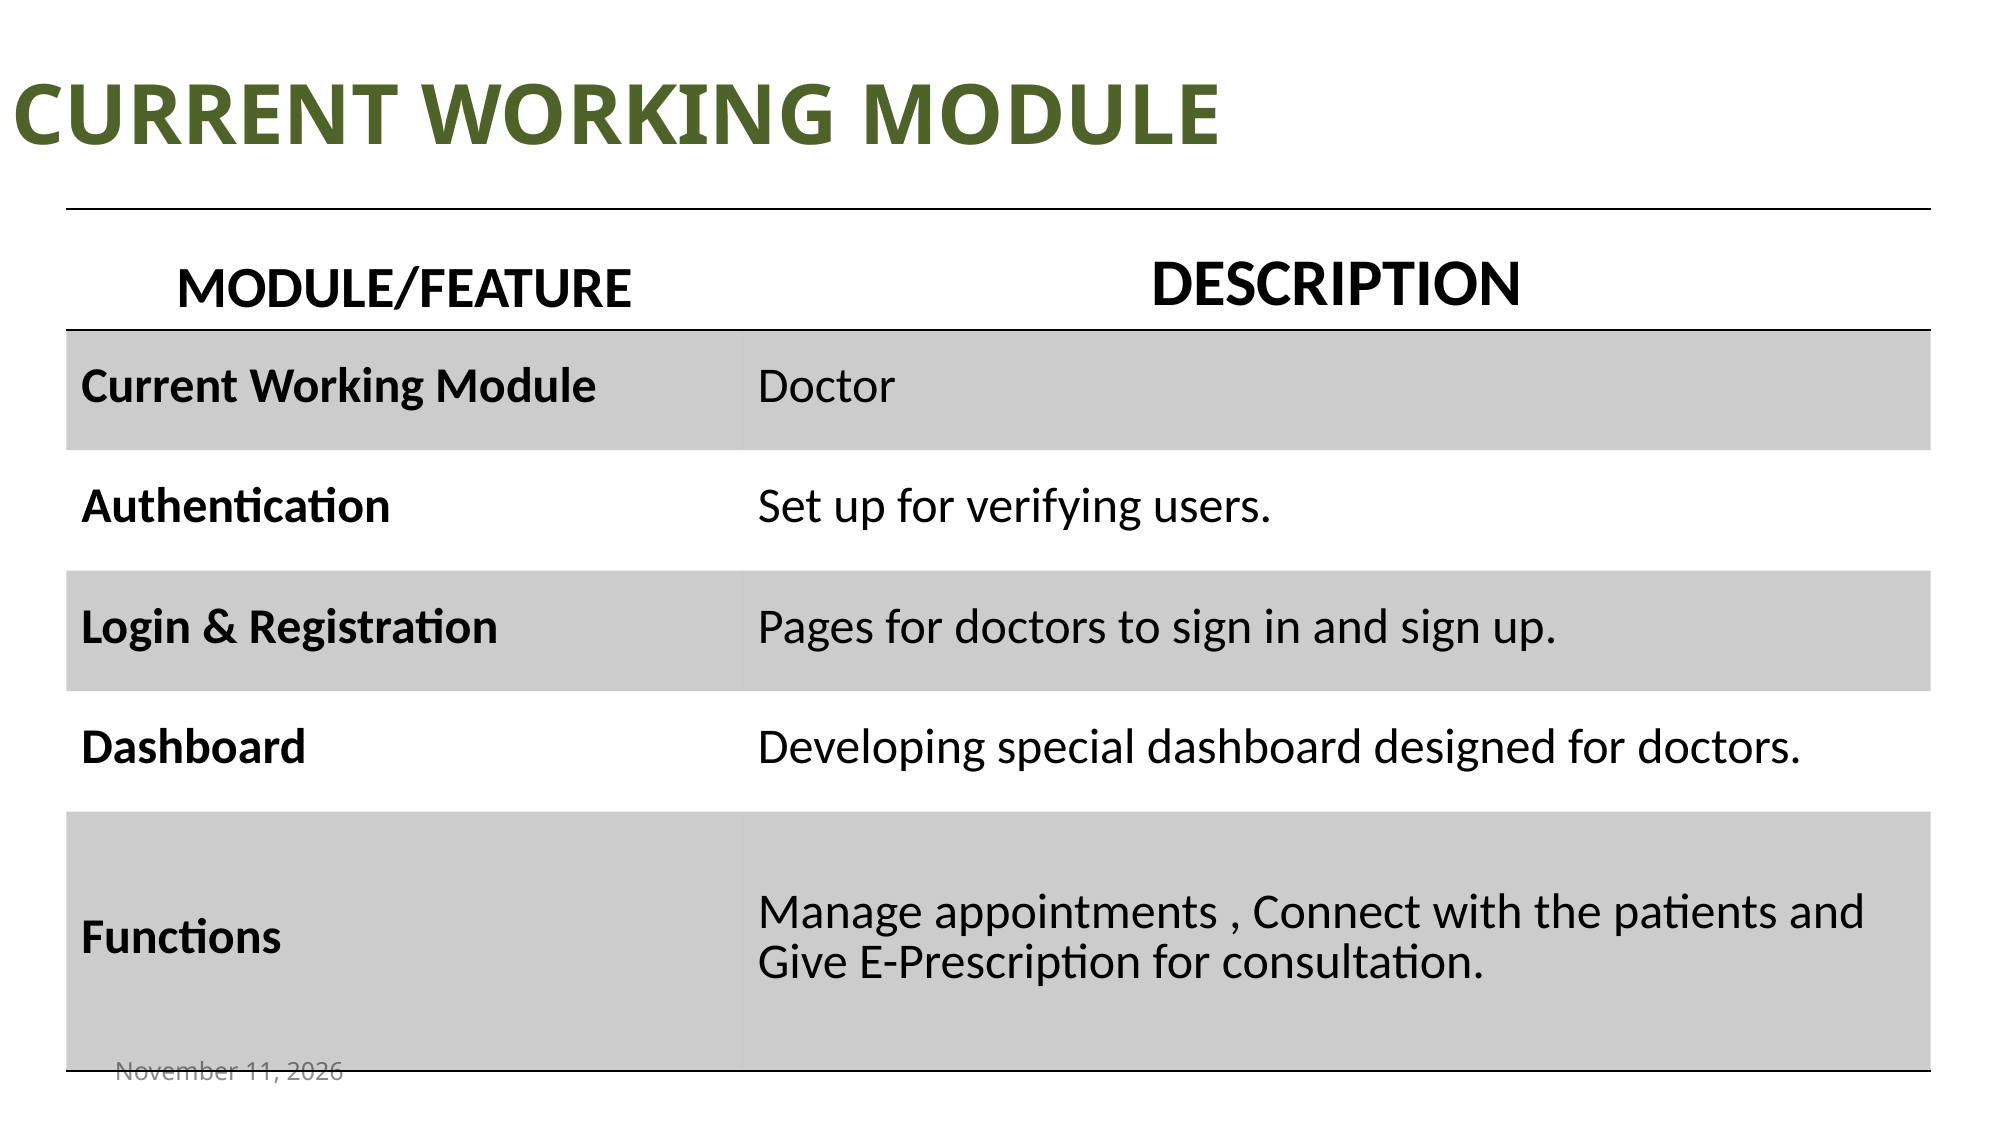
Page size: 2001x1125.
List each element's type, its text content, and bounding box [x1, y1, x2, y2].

table_cell Set up for verifying users. [743, 450, 1931, 571]
table_header MODULE/FEATURE [66, 210, 743, 329]
table_cell Pages for doctors to sign in and sign up. [743, 571, 1931, 691]
table_cell Manage appointments , Connect with the patients and Give E-Prescription for consultation. [743, 812, 1931, 1070]
table_cell Dashboard [66, 691, 743, 812]
text_box CURRENT WORKING MODULE [0, 53, 1272, 173]
table_cell Authentication [66, 450, 743, 571]
table_cell Doctor [743, 331, 1931, 450]
table_cell Developing special dashboard designed for doctors. [743, 691, 1931, 812]
table_cell Functions [66, 812, 743, 1070]
table_cell Current Working Module [66, 331, 743, 450]
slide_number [99, 1072, 567, 1103]
table_header DESCRIPTION [743, 210, 1931, 329]
table_cell Login & Registration [66, 571, 743, 691]
